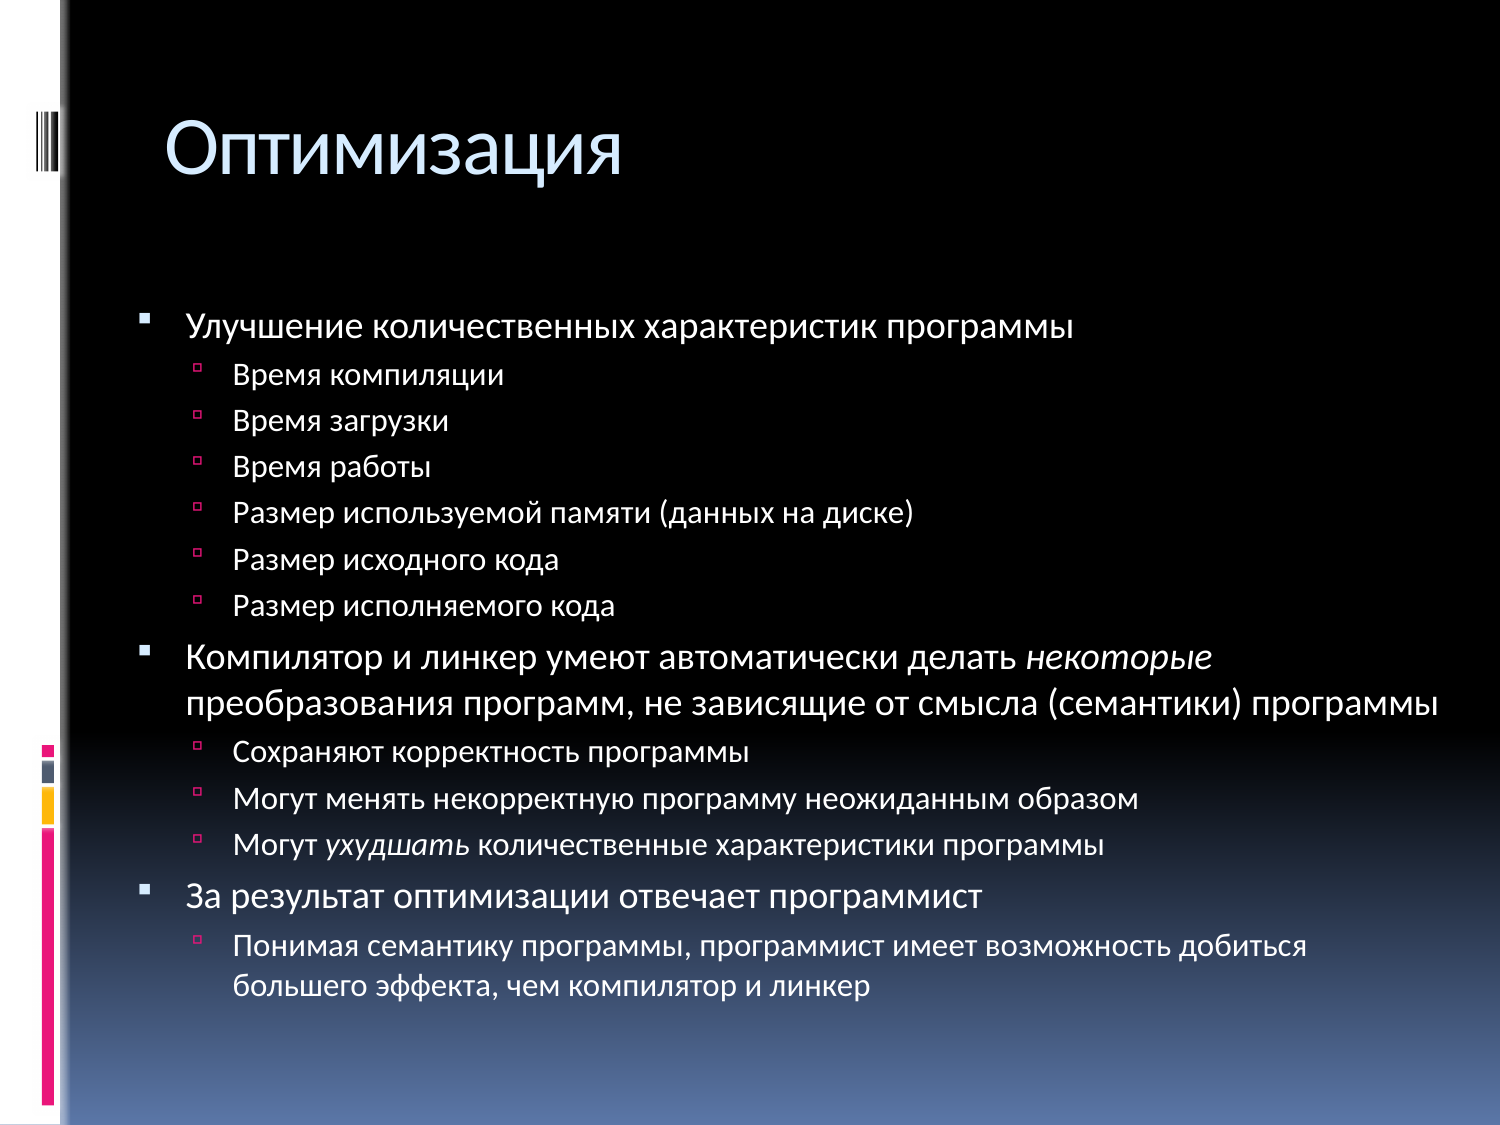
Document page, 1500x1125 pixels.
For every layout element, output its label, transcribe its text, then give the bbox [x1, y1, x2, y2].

list Улучшение количественных характеристик программы Время компиляции Время загрузки Время работы Размер используемой памяти (данных на диске) Размер исходного кода Размер исполняемого кода Компилятор и линкер умеют автоматически делать некоторые преобразования программ, не зависящие от смысла (семантики) программы Сохраняют корректность программы Могут менять некорректную программу неожиданным образом Могут ухудшать количественные характеристики программы За результат оптимизации отвечает программист Понимая семантику программы, программист имеет возможность добиться большего эффекта, чем компилятор и линкер [112, 292, 1459, 1043]
title Оптимизация [150, 83, 1425, 234]
